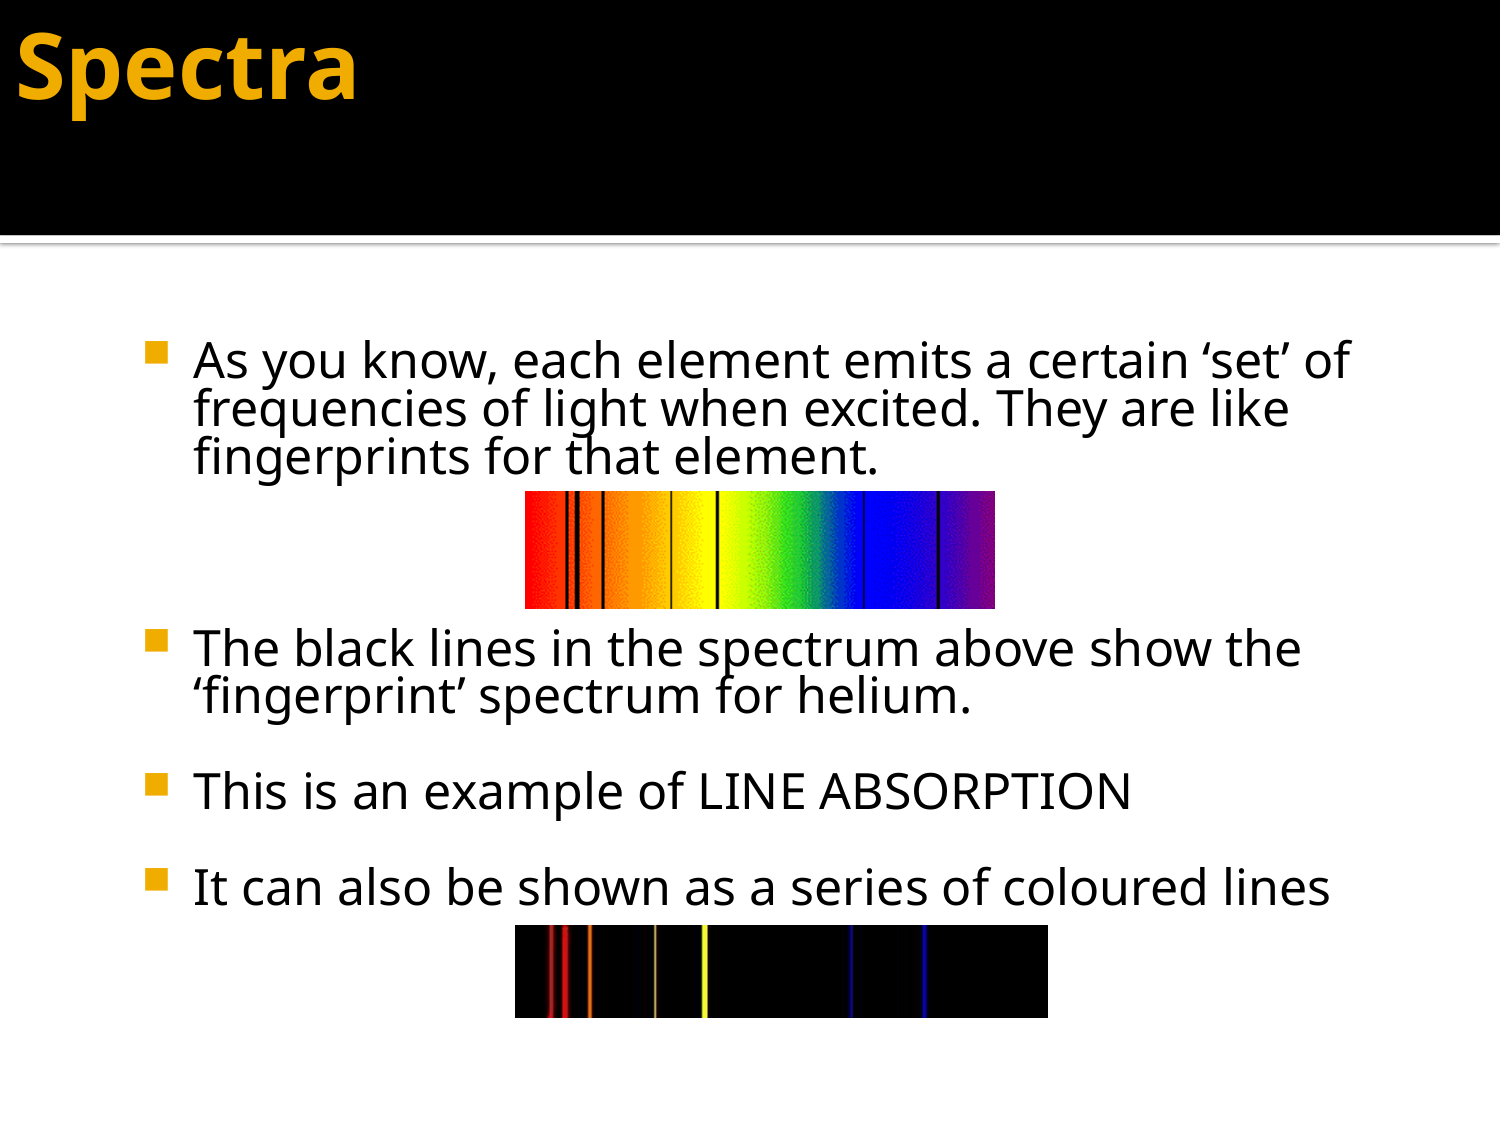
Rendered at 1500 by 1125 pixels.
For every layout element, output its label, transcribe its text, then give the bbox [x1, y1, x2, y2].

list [515, 925, 1048, 1018]
title Spectra [0, 0, 1500, 125]
list As you know, each element emits a certain ‘set’ of frequencies of light when excited. They are like fingerprints for that element. The black lines in the spectrum above show the ‘fingerprint’ spectrum for helium. This is an example of LINE ABSORPTION It can also be shown as a series of coloured lines [112, 324, 1424, 1059]
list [525, 491, 995, 609]
